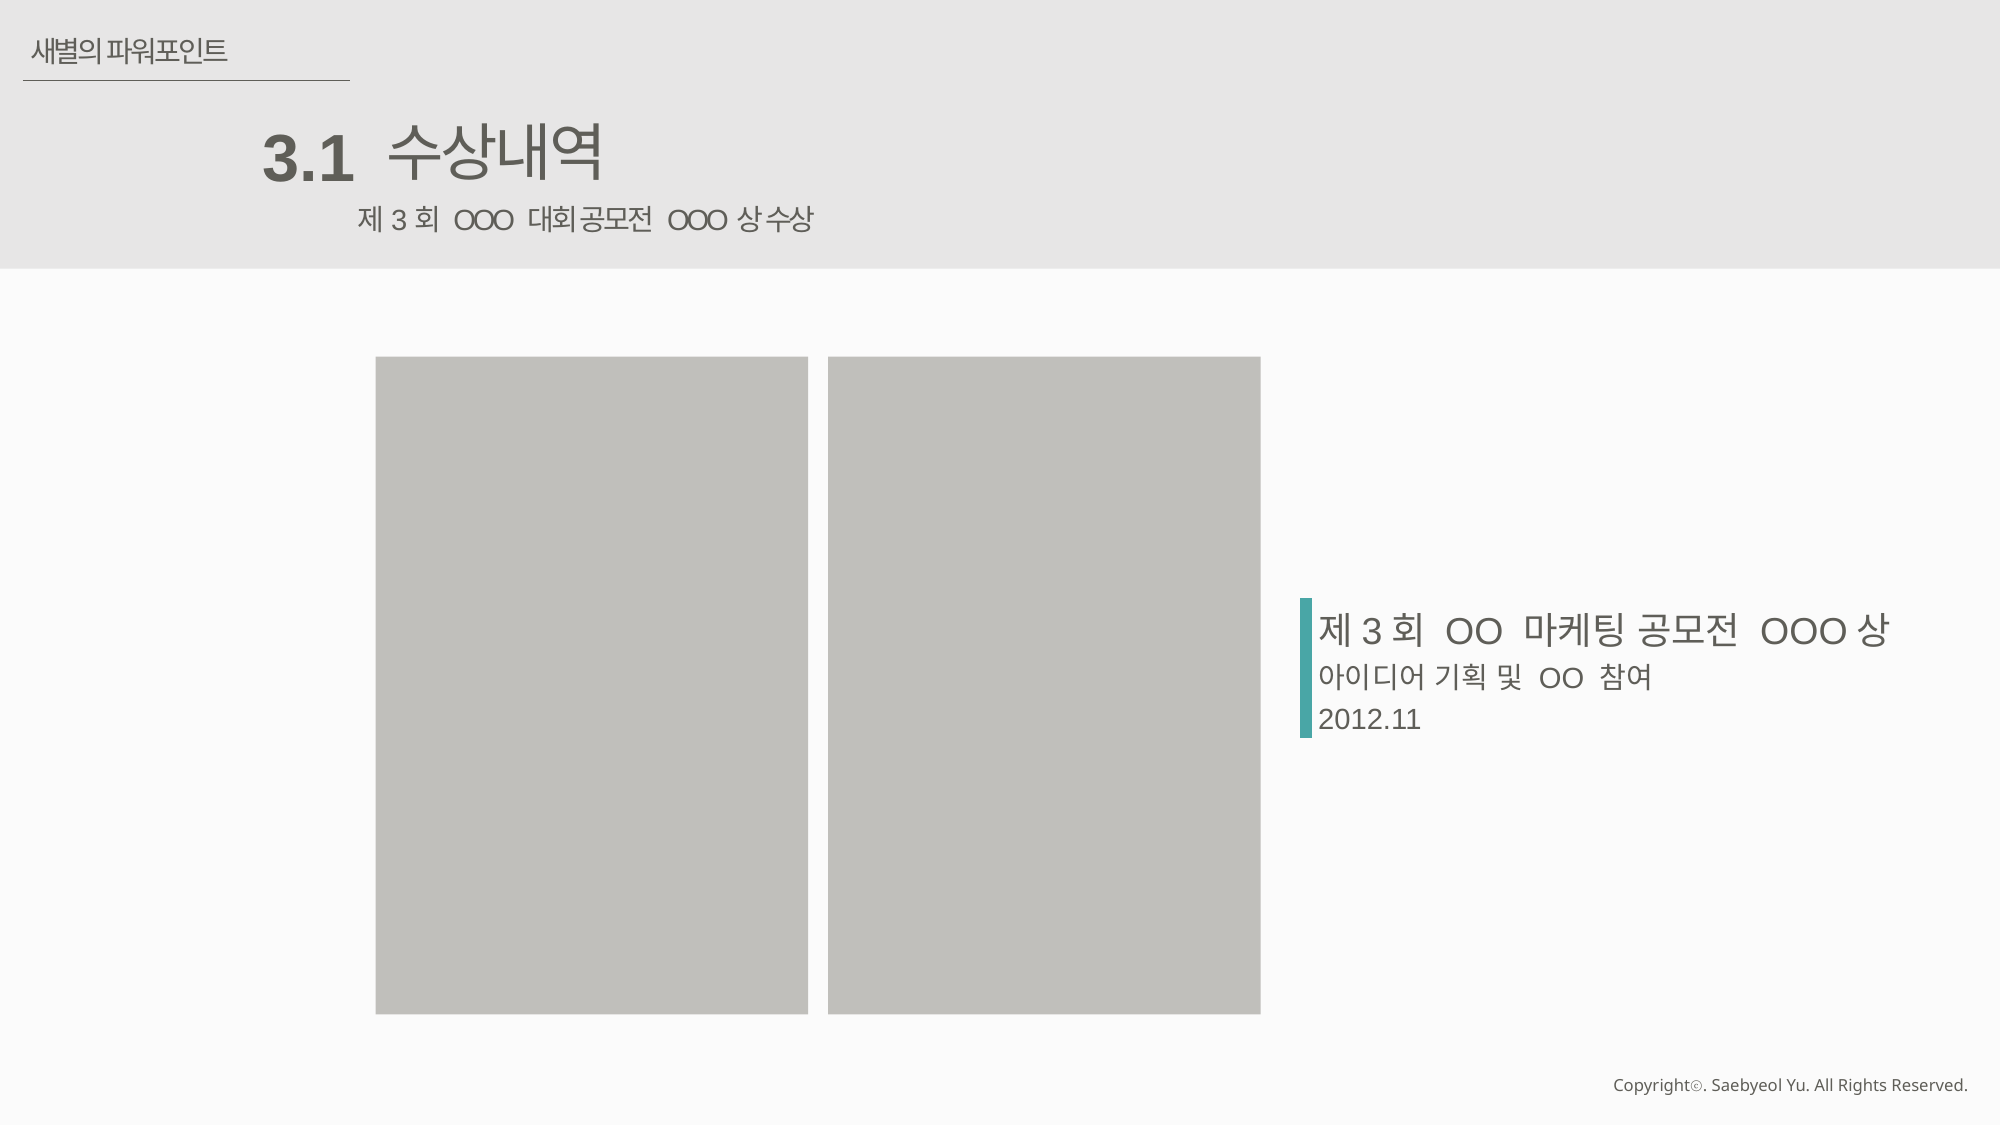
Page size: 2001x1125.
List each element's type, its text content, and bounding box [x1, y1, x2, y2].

text_box 제3회 OO 마케팅 공모전 OOO상 아이디어 기획 및 OO 참여 2012.11 [1303, 590, 1907, 744]
text_box [827, 356, 1262, 1015]
text_box 수상내역 [371, 105, 622, 193]
text_box 3.1 [247, 106, 370, 202]
text_box 제3회 OOO 대회 공모전 OOO상 수상 [342, 193, 831, 244]
text_box [0, 0, 2000, 270]
text_box 새별의 파워포인트 [15, 25, 245, 76]
text_box [374, 356, 809, 1015]
